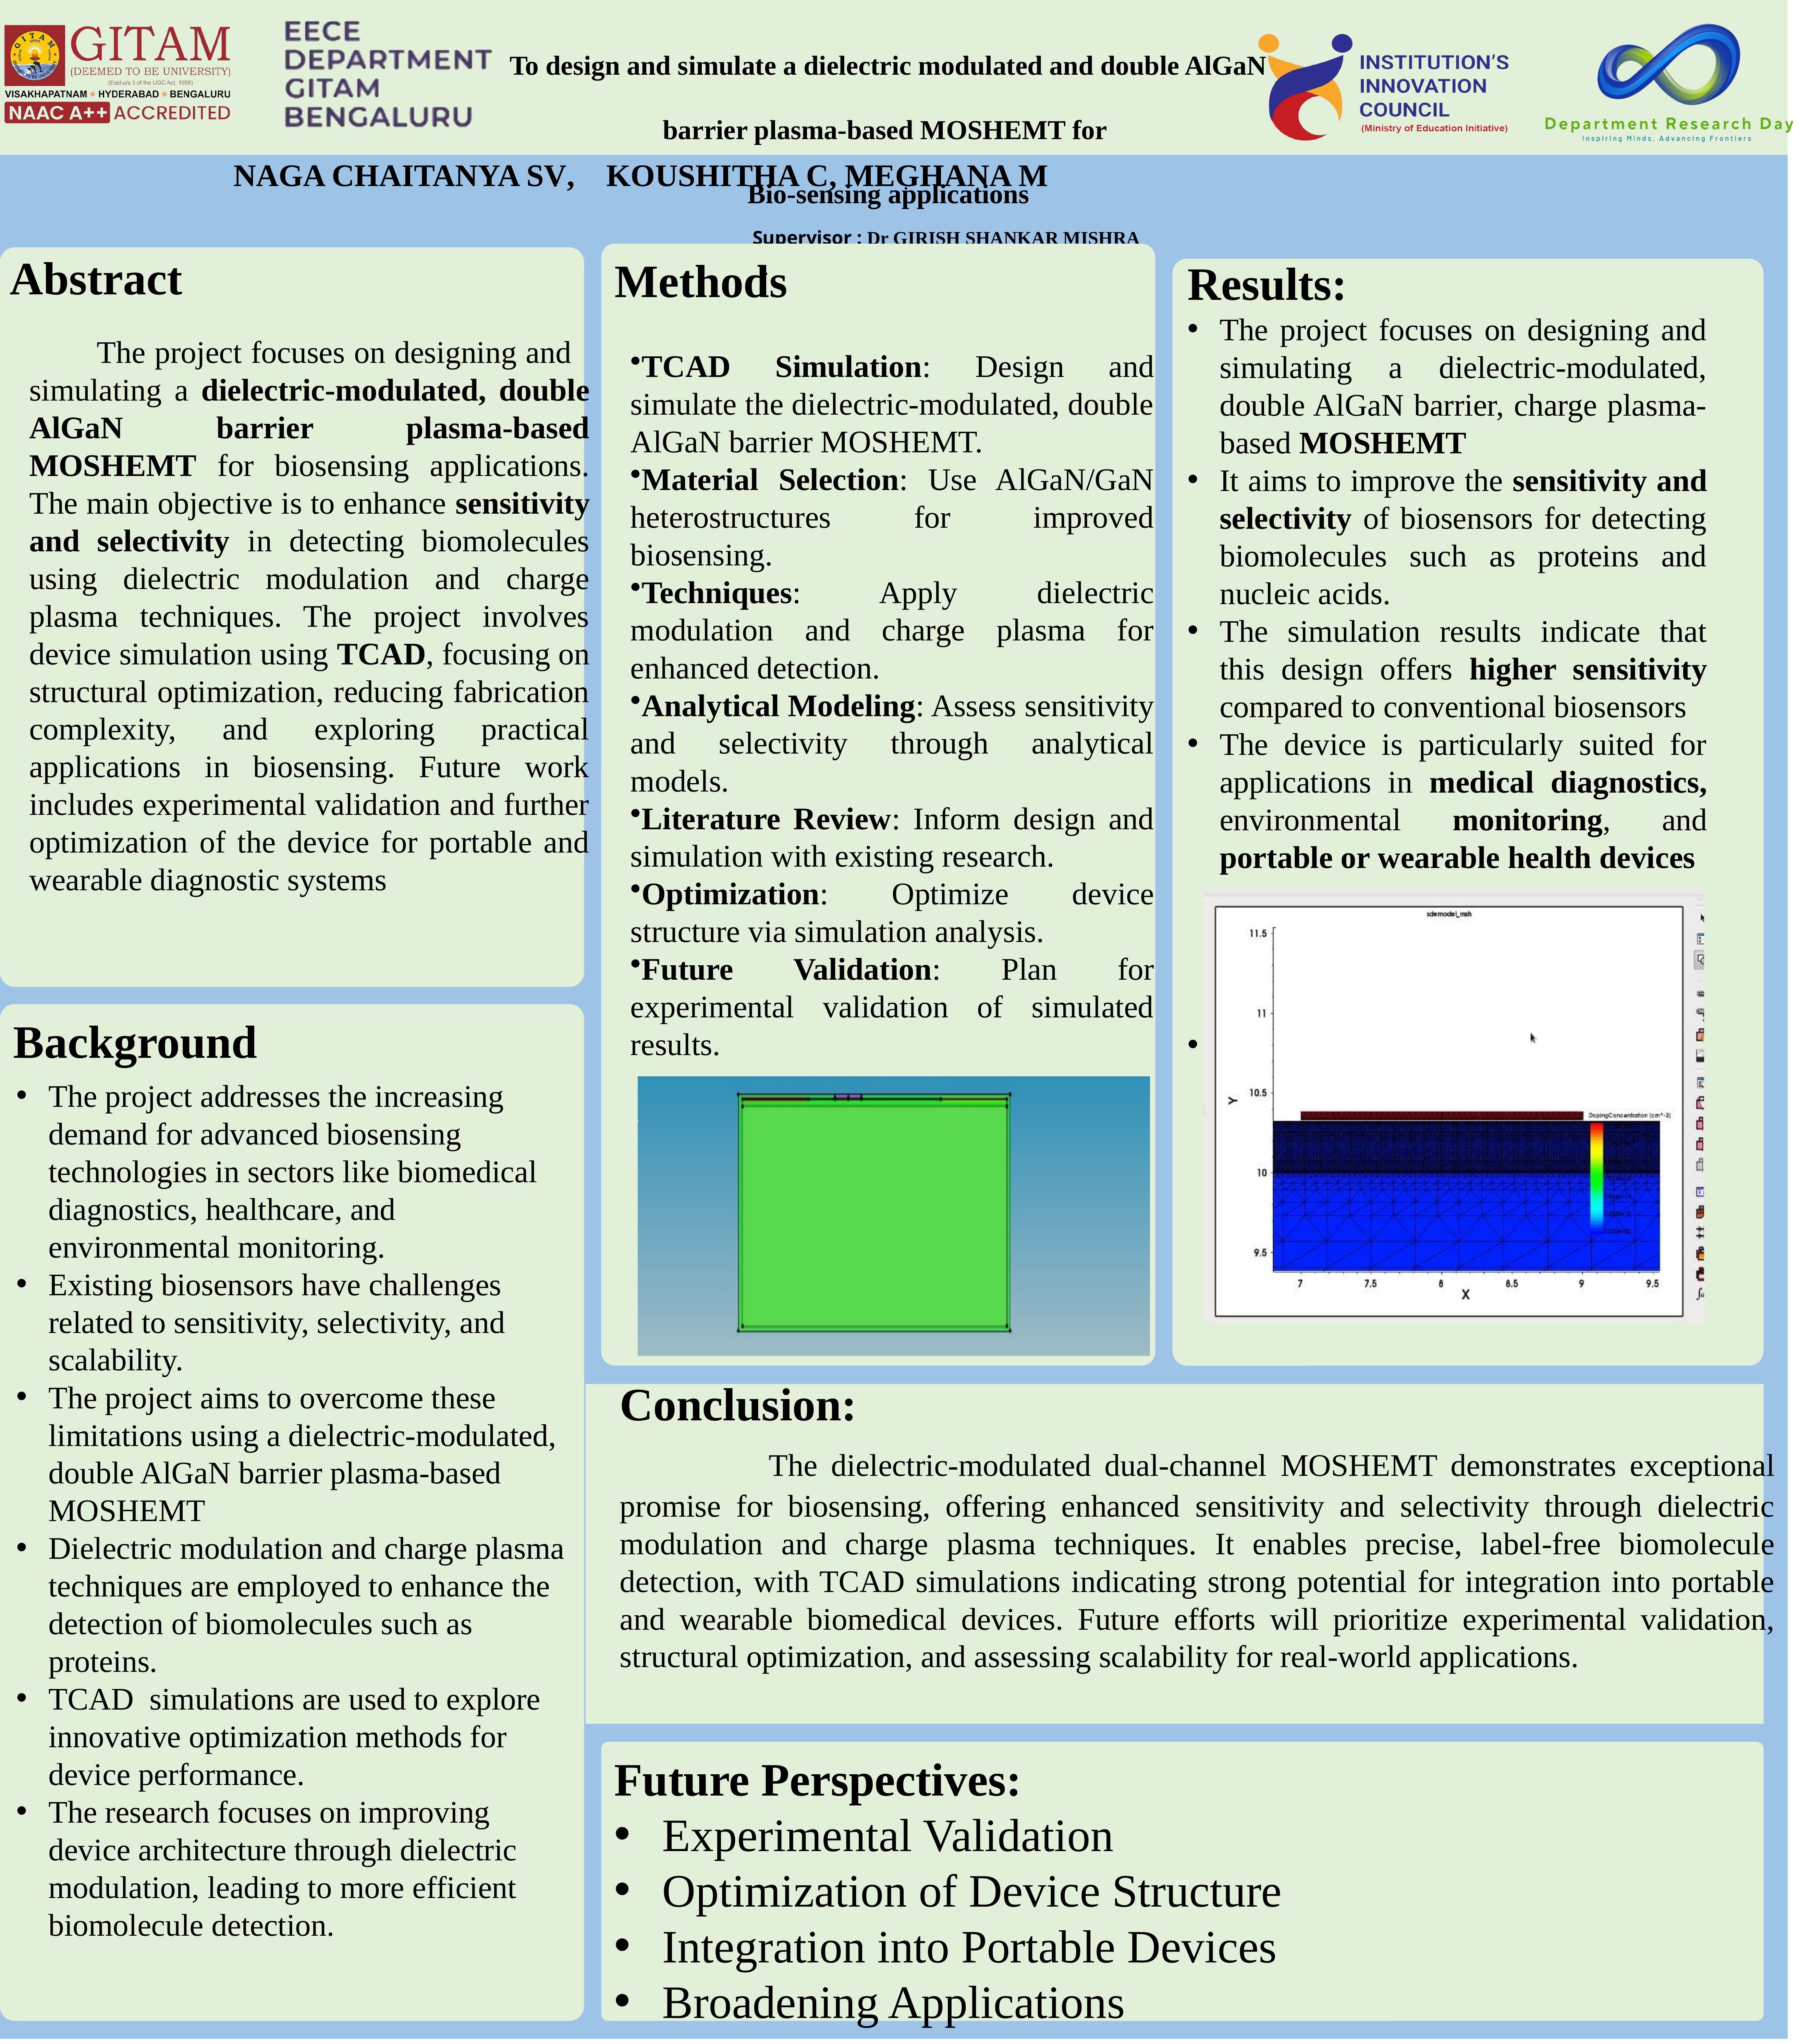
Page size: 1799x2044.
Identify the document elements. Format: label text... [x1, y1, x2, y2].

picture [280, 12, 498, 131]
picture [638, 1076, 1150, 1356]
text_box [0, 0, 1788, 2039]
picture [1257, 18, 1799, 144]
picture [1203, 889, 1704, 1323]
text_box [ NAGA CHAITANYA SV, KOUSHITHA C, MEGHANA M [1788, 145, 1799, 200]
